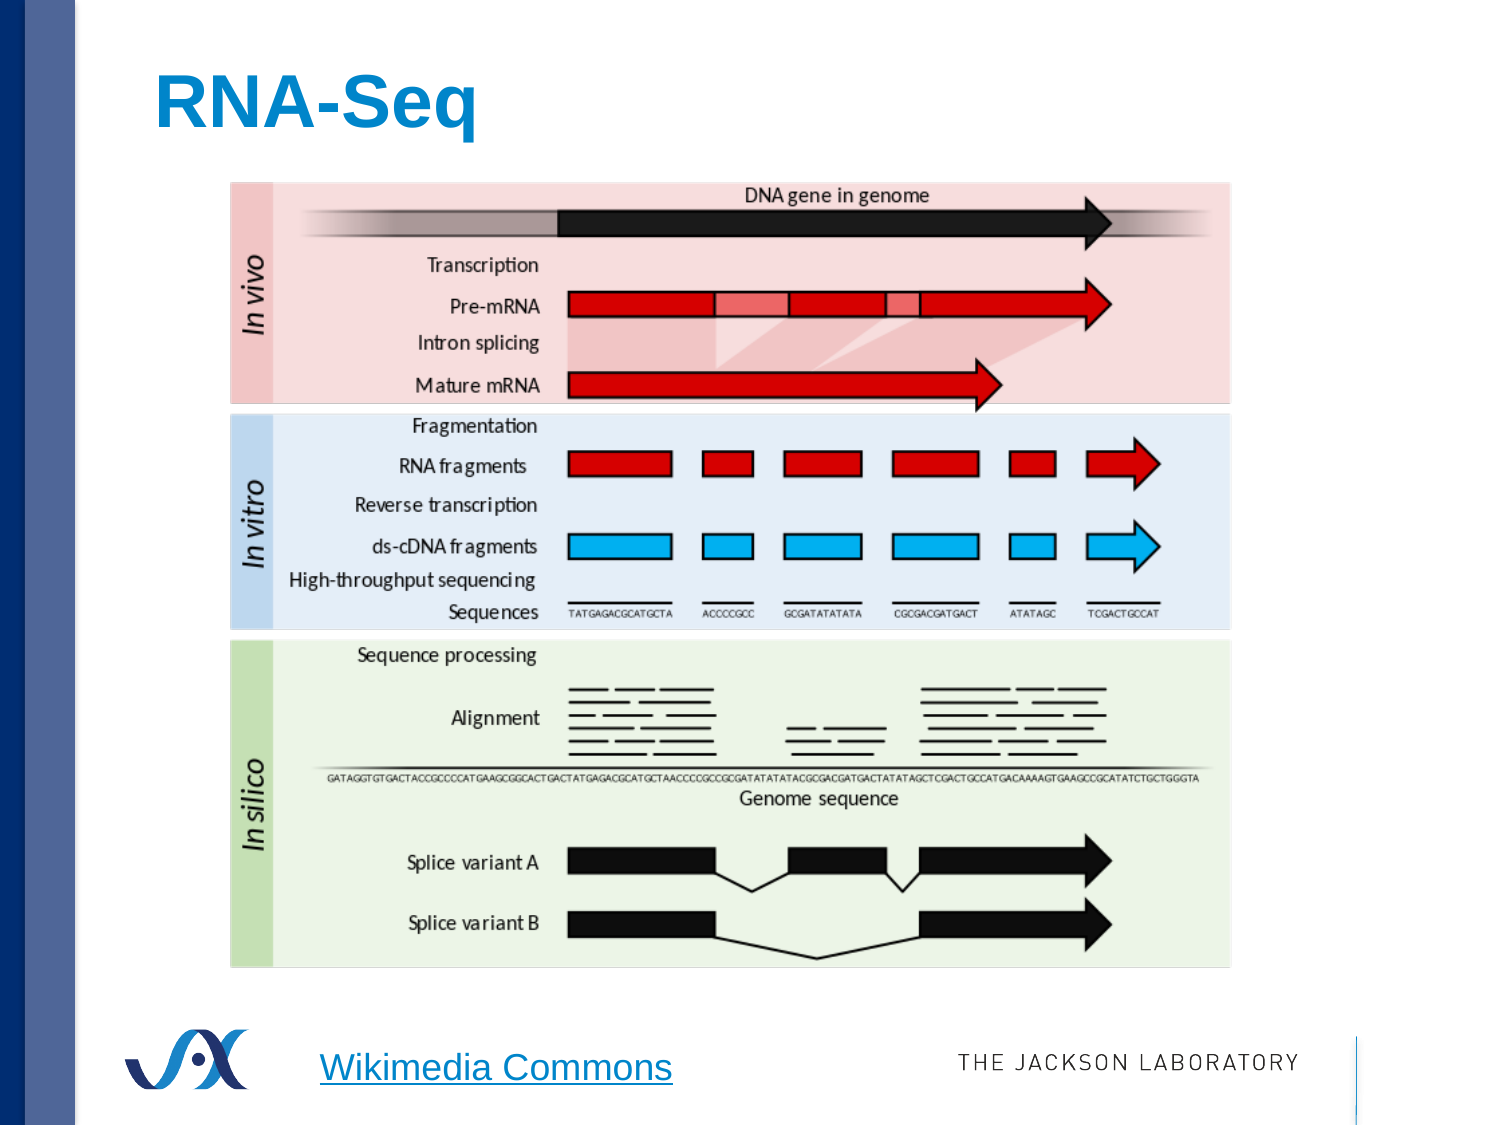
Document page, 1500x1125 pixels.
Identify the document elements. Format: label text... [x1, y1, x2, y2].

picture [110, 1011, 268, 1106]
title RNA-Seq [154, 45, 1448, 233]
picture [957, 1051, 1300, 1076]
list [221, 173, 1243, 977]
text_box Wikimedia Commons [304, 1035, 688, 1096]
